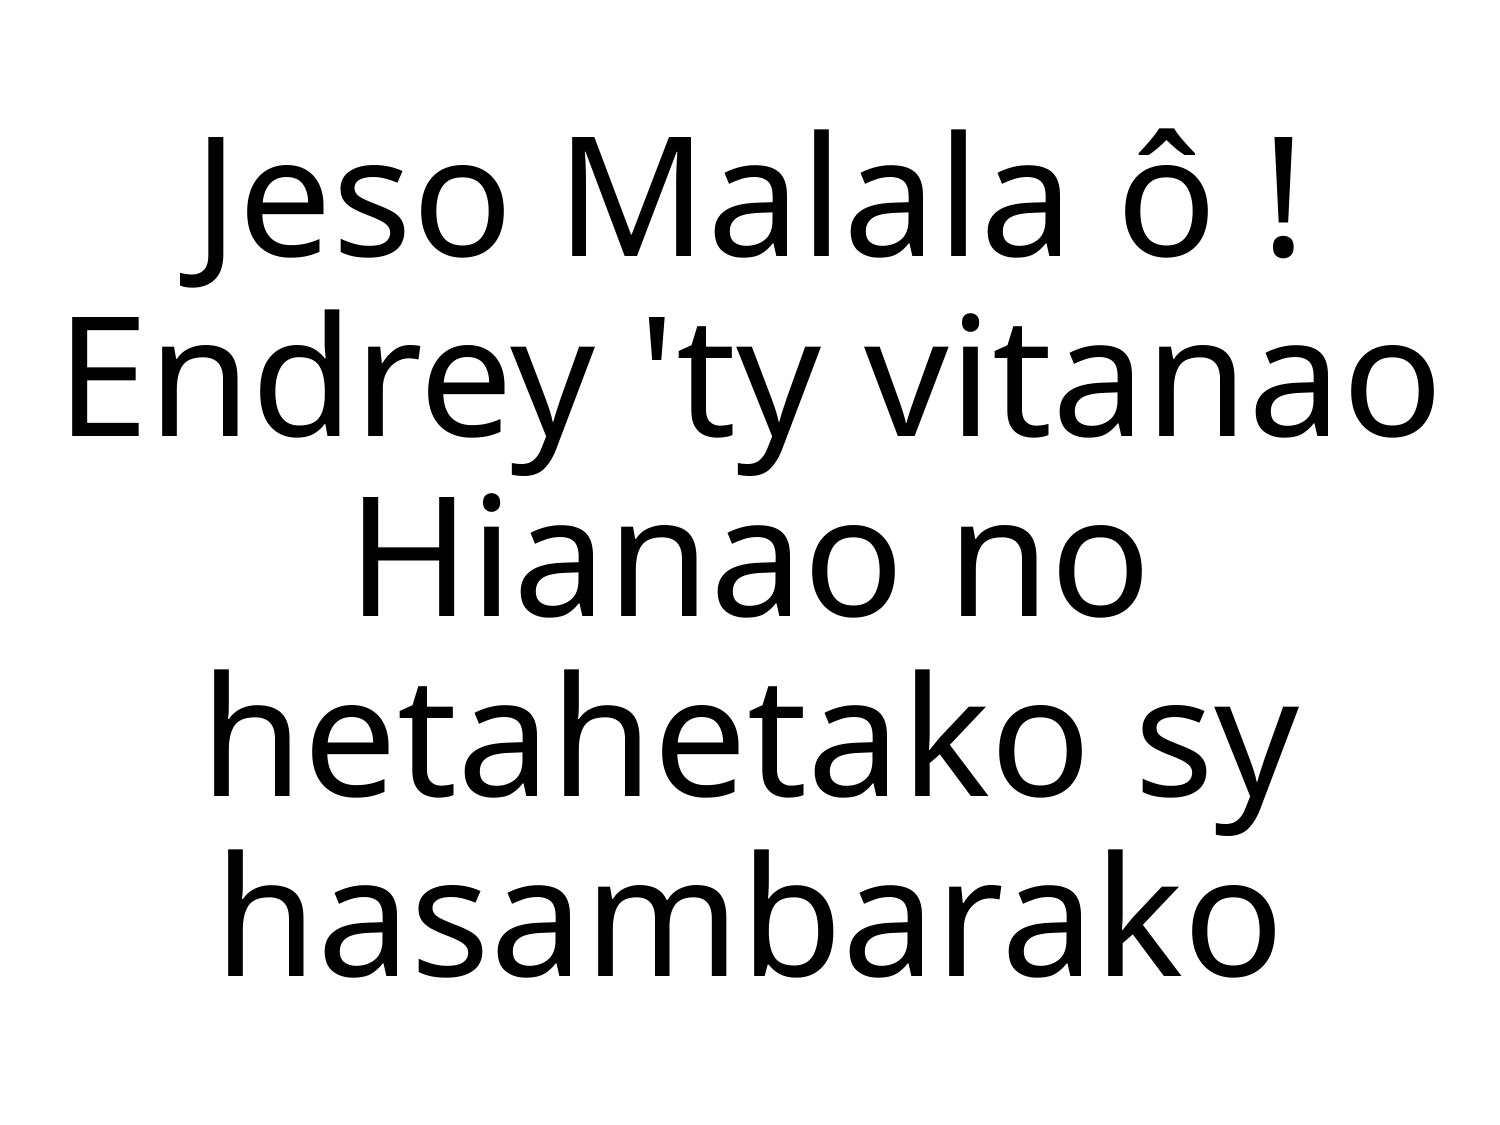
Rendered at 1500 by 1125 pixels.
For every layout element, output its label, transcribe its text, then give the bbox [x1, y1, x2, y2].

title Jeso Malala ô ! Endrey 'ty vitanao Hianao no hetahetako sy hasambarako [0, 453, 1500, 672]
